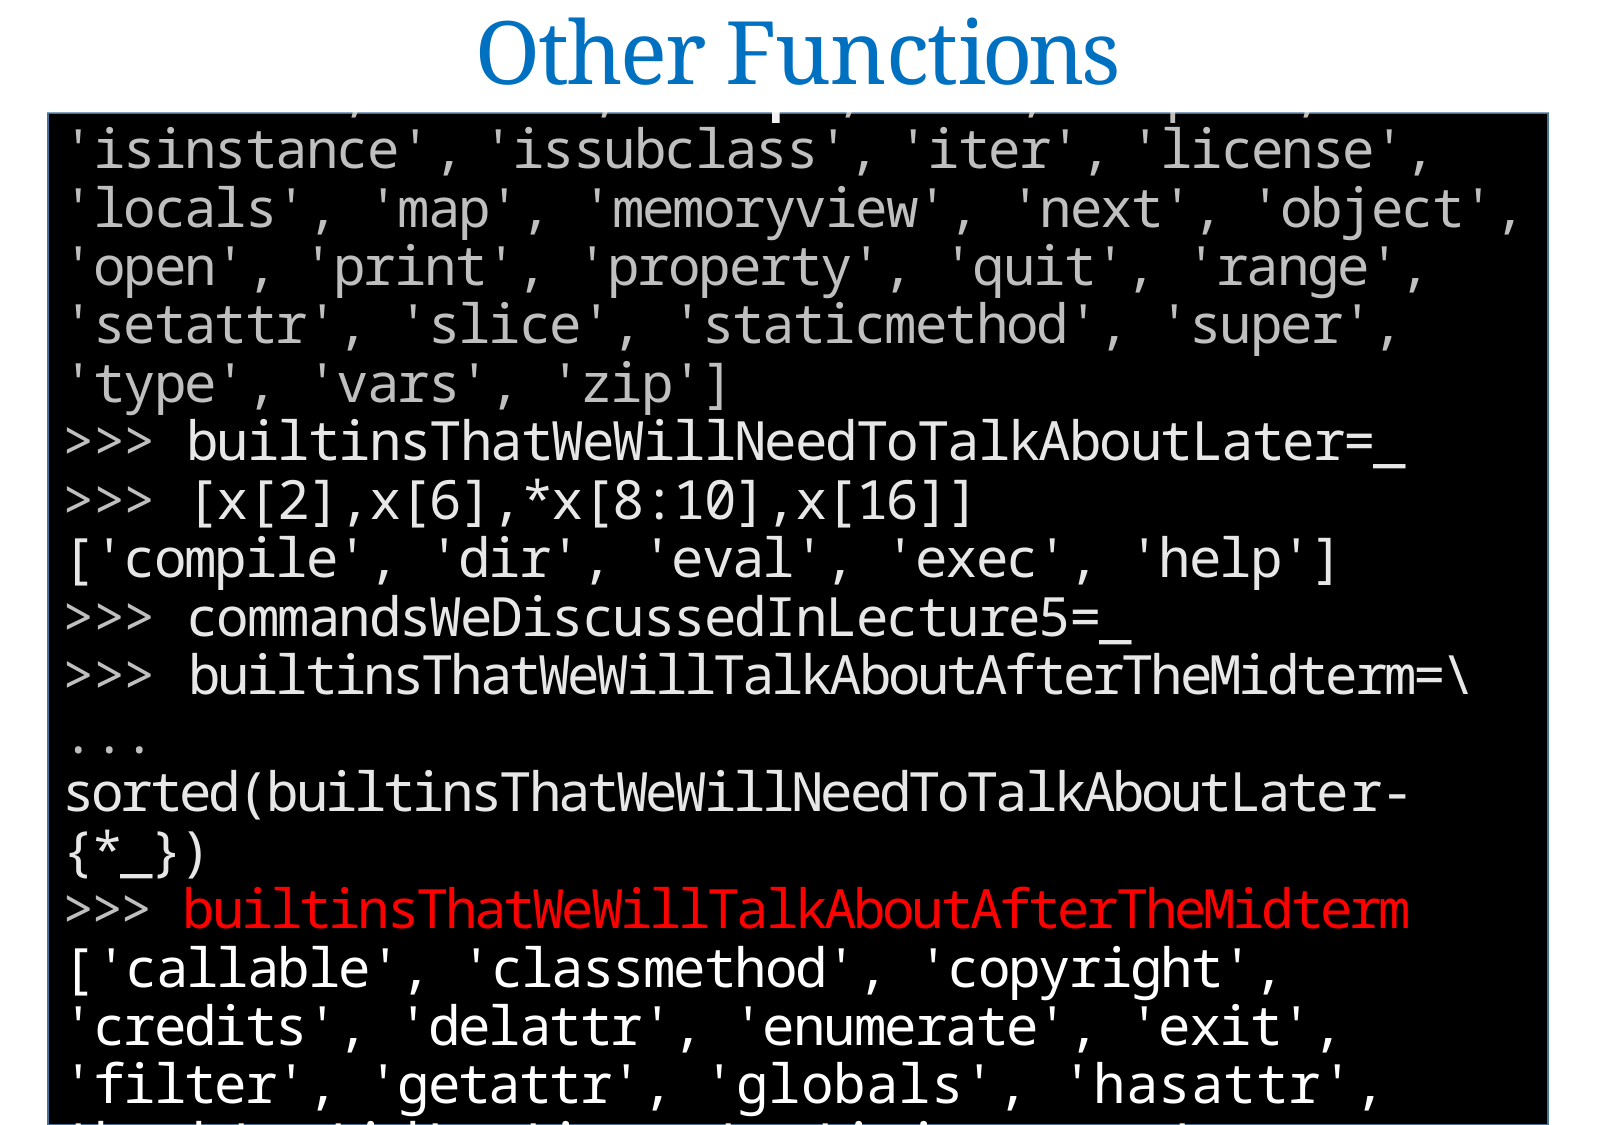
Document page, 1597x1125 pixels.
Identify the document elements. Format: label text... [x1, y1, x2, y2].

text_box Other Functions [0, 0, 1597, 113]
text_box 'exec', 'exit', 'filter', 'getattr', 'globals', 'hasattr', 'hash', 'help', 'id', 'input', 'isinstance', 'issubclass', 'iter', 'license', 'locals', 'map', 'memoryview', 'next', 'object', 'open', 'print', 'property', 'quit', 'range', 'setattr', 'slice', 'staticmethod', 'super', 'type', 'vars', 'zip'] >>> builtinsThatWeWillNeedToTalkAboutLater=_ >>> [x[2],x[6],*x[8:10],x[16]] ['compile', 'dir', 'eval', 'exec', 'help'] >>> commandsWeDiscussedInLecture5=_ >>> builtinsThatWeWillTalkAboutAfterTheMidterm=\ ... sorted(builtinsThatWeWillNeedToTalkAboutLater-{*_}) >>> builtinsThatWeWillTalkAboutAfterTheMidterm ['callable', 'classmethod', 'copyright', 'credits', 'delattr', 'enumerate', 'exit', 'filter', 'getattr', 'globals', 'hasattr', 'hash', 'id', 'input', 'isinstance', 'issubclass', 'iter', 'license', [47, 113, 1549, 1125]
